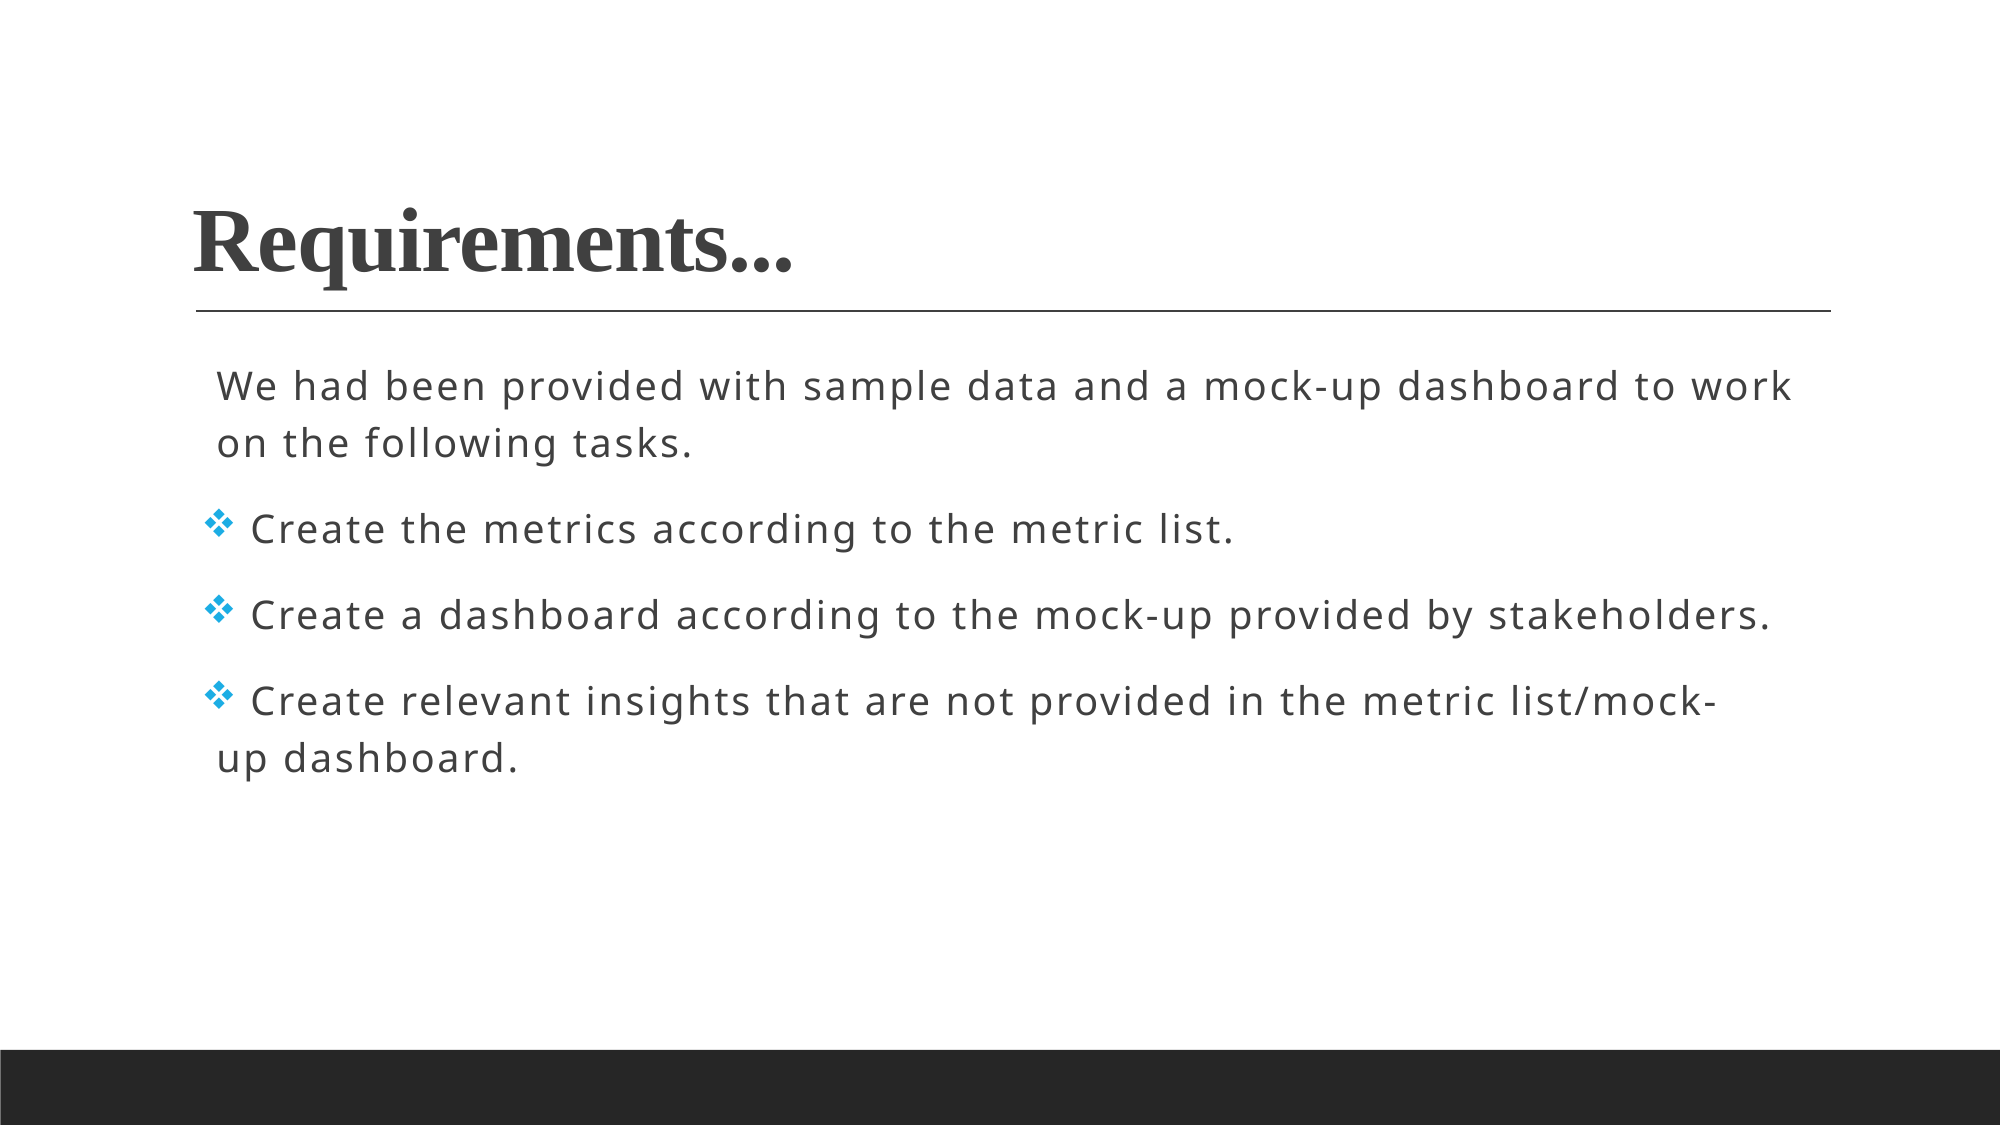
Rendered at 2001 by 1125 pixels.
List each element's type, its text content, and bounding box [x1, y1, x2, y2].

list We had been provided with sample data and a mock-up dashboard to work on the following tasks. Create the metrics according to the metric list. Create a dashboard according to the mock-up provided by stakeholders. Create relevant insights that are not provided in the metric list/mock-up dashboard. [183, 333, 1826, 953]
title Requirements... [174, 196, 1825, 307]
